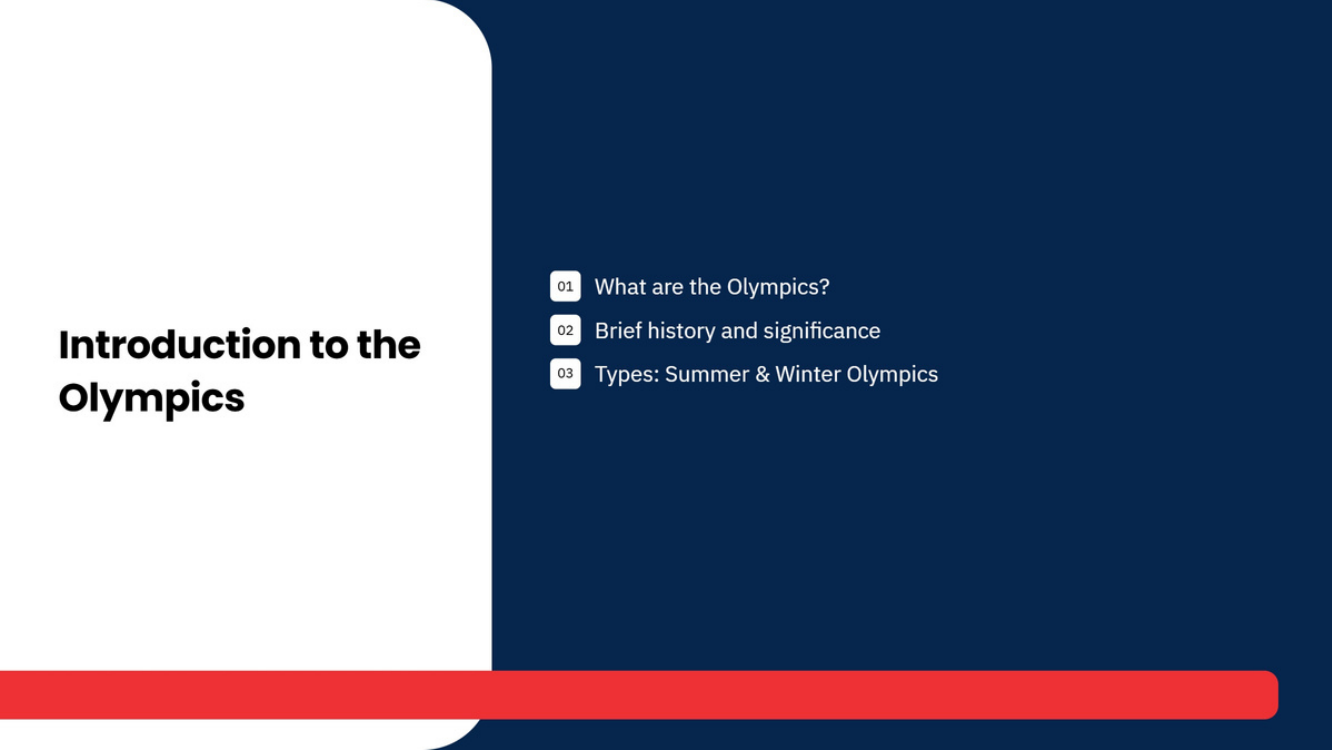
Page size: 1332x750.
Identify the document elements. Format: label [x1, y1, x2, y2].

text_box [0, 0, 1332, 750]
